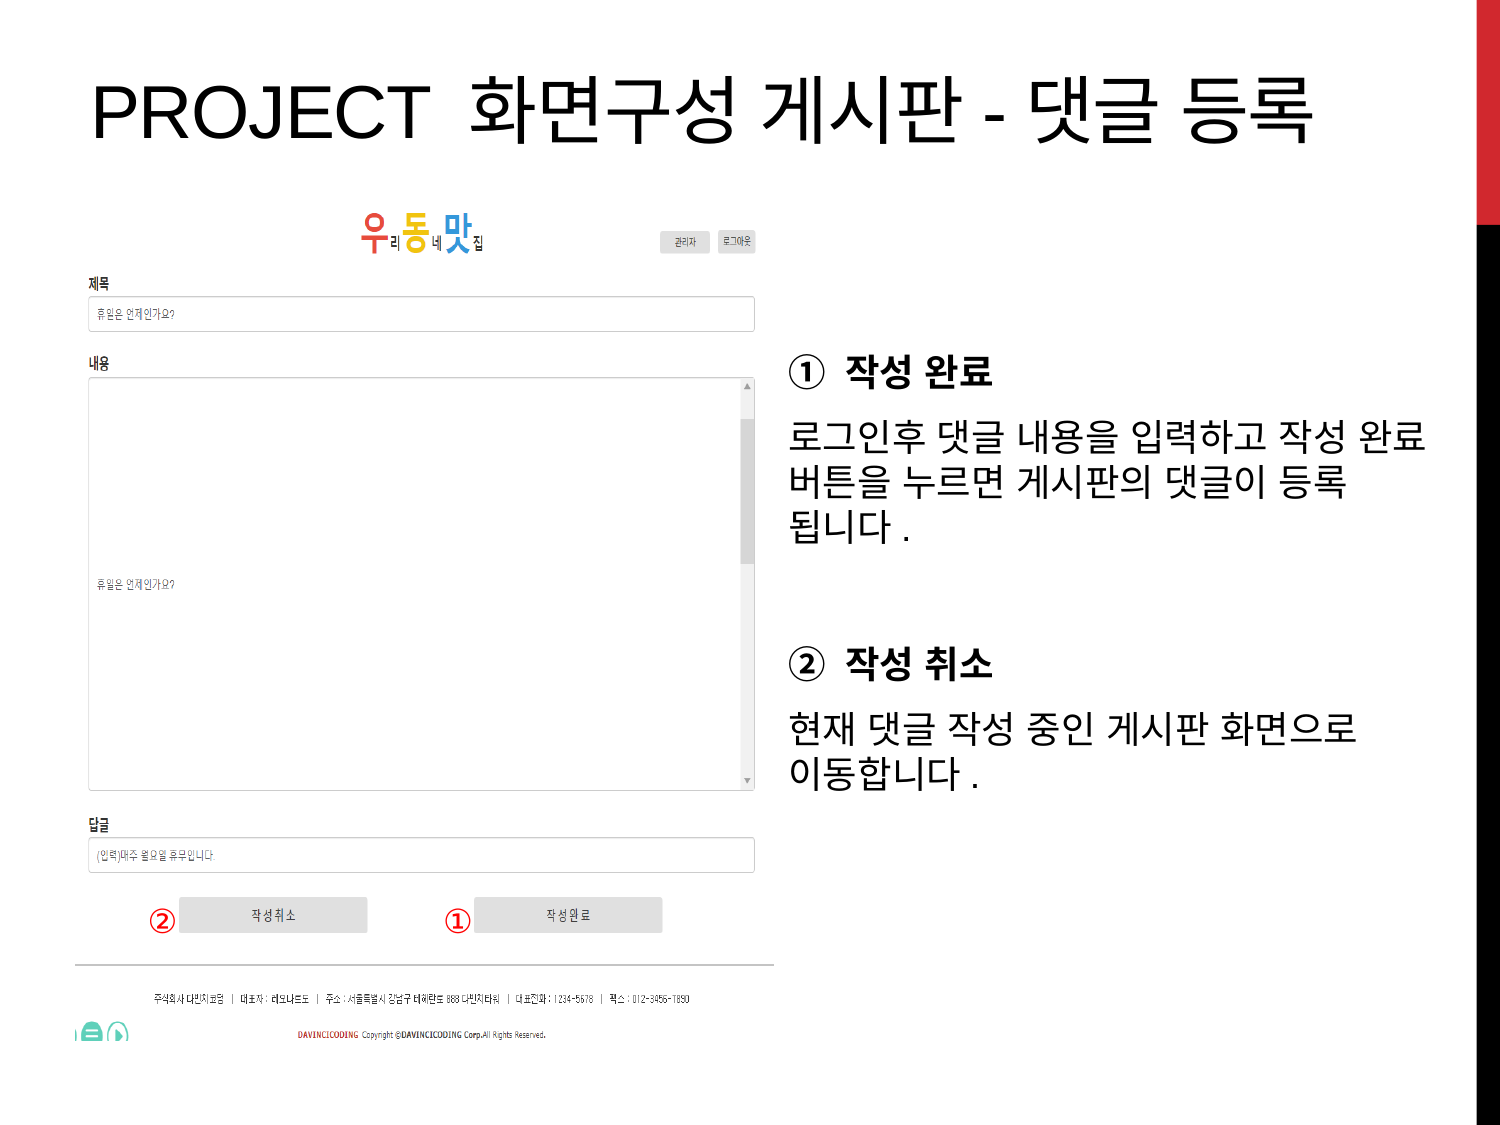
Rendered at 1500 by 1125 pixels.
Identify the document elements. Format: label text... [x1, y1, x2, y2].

text_box ① 작성 완료 로그인후 댓글 내용을 입력하고 작성 완료 버튼을 누르면 게시판의 댓글이 등록 됩니다. [784, 341, 1471, 563]
text_box ② 작성 취소 현재 댓글 작성 중인 게시판 화면으로 이동합니다. [784, 633, 1471, 855]
text_box Project 화면구성 게시판-댓글 등록 [75, 24, 1500, 161]
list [74, 207, 775, 1041]
